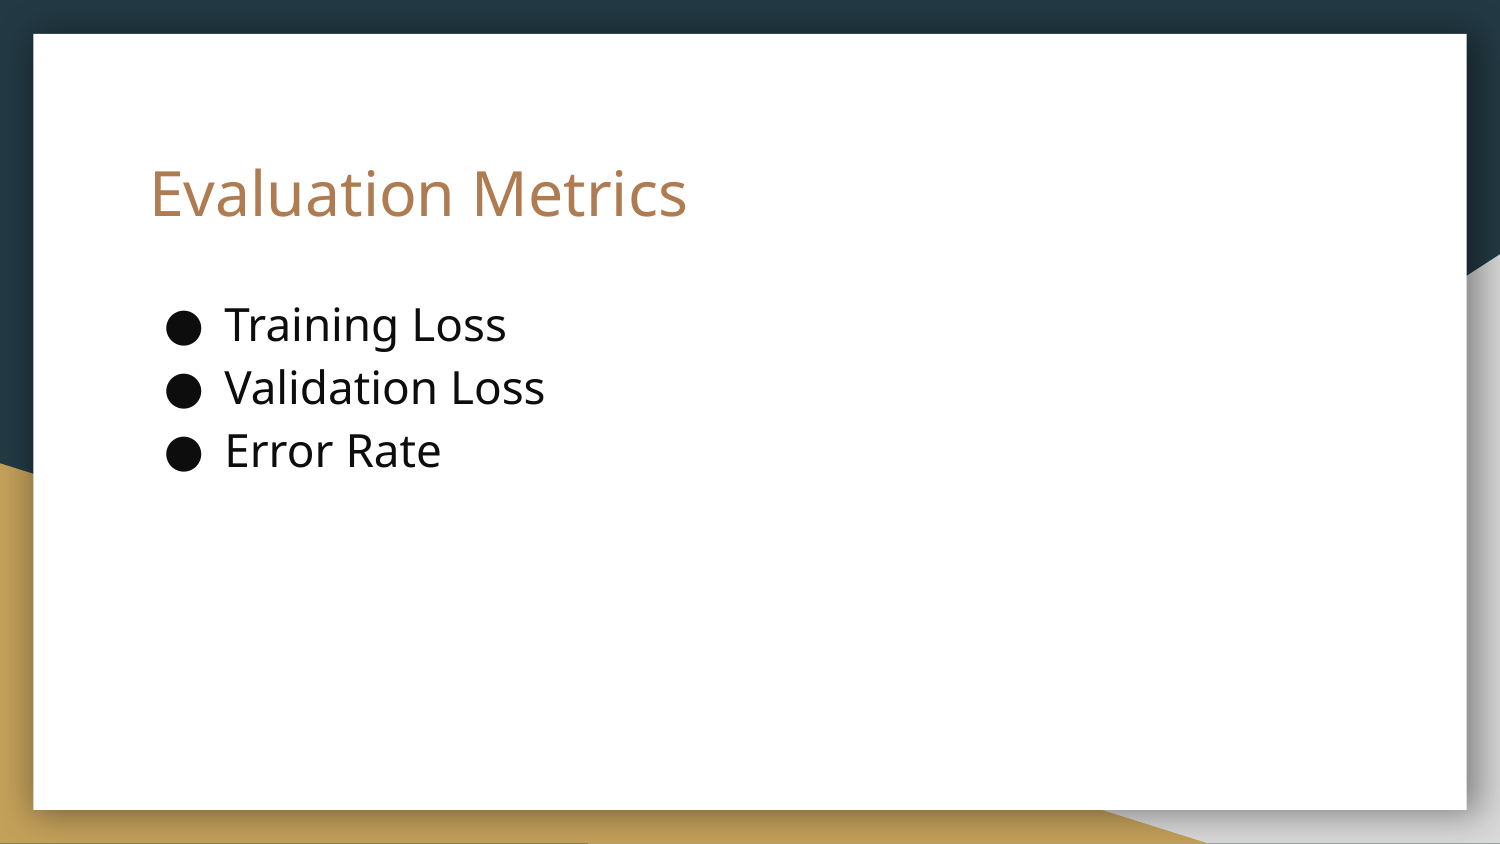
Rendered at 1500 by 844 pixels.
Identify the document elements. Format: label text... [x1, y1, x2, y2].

title Evaluation Metrics [134, 138, 1366, 271]
list Training Loss Validation Loss Error Rate [134, 271, 1366, 674]
